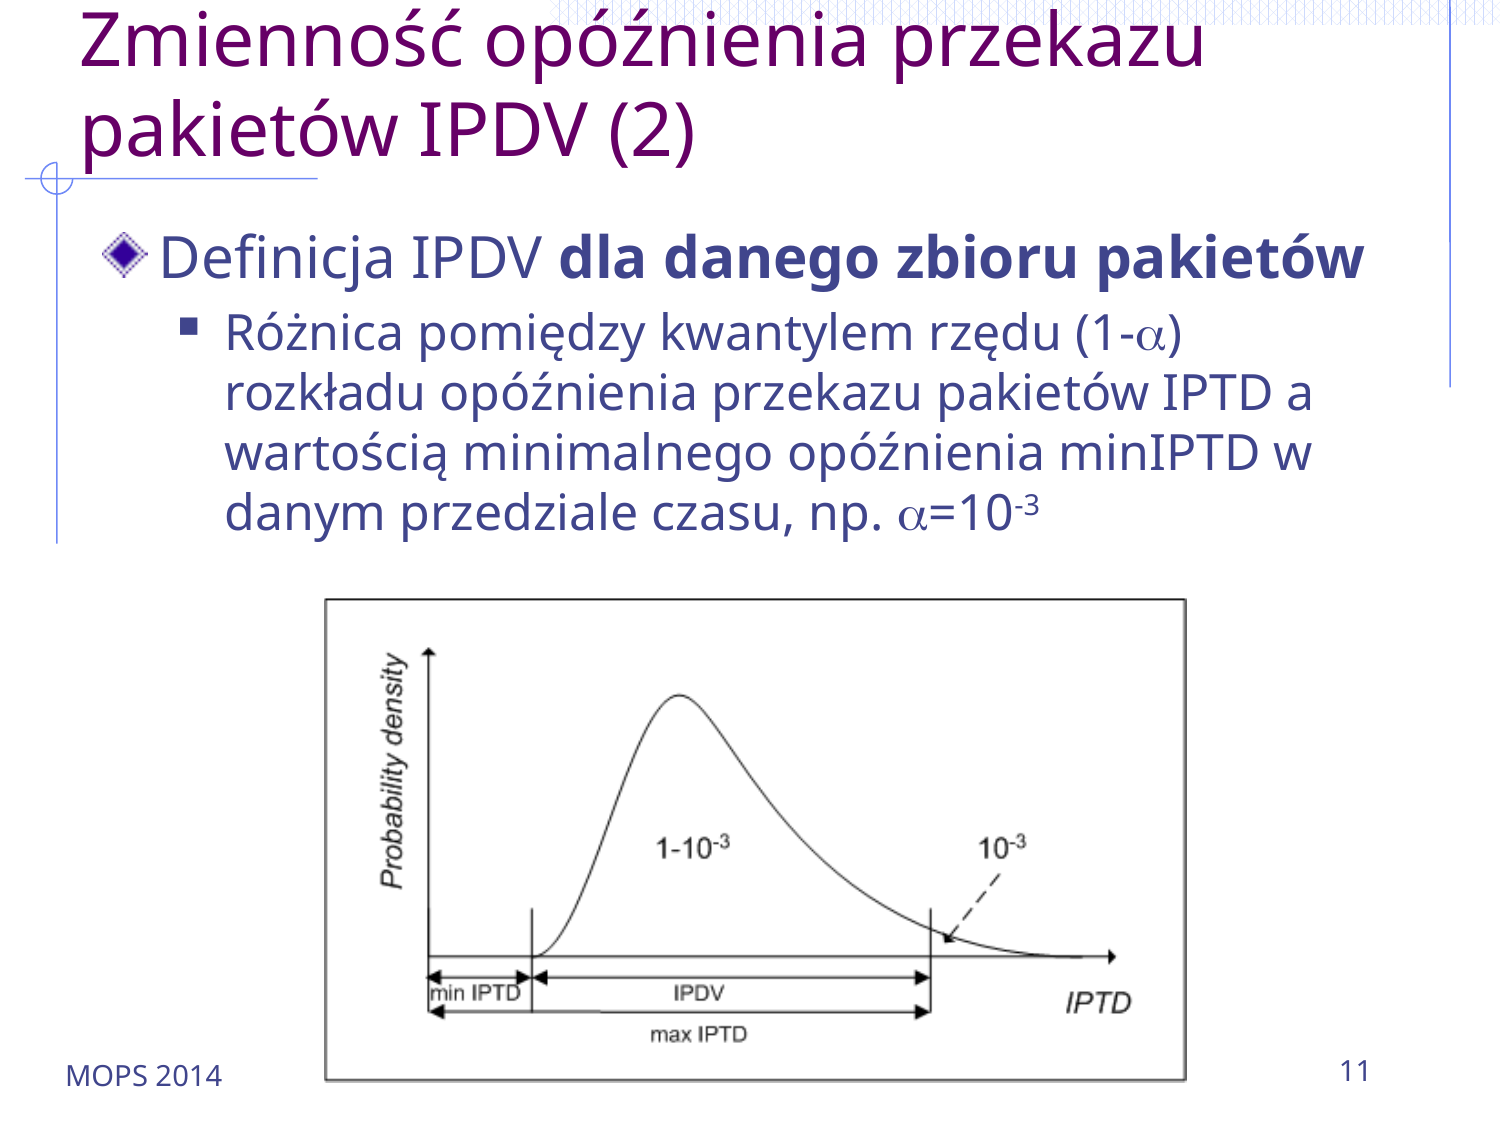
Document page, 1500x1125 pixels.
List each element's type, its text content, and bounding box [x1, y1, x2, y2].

title Zmienność opóźnienia przekazu pakietów IPDV (2) [64, 66, 1428, 179]
list Definicja IPDV dla danego zbioru pakietów Różnica pomiędzy kwantylem rzędu (1-a) rozkładu opóźnienia przekazu pakietów IPTD a wartością minimalnego opóźnienia minIPTD w danym przedziale czasu, np. a=10-3 [87, 212, 1388, 563]
slide_number 11 [1074, 1025, 1388, 1100]
slide_number MOPS 2014 [50, 1025, 363, 1100]
picture [324, 597, 1188, 1083]
picture [102, 232, 148, 278]
